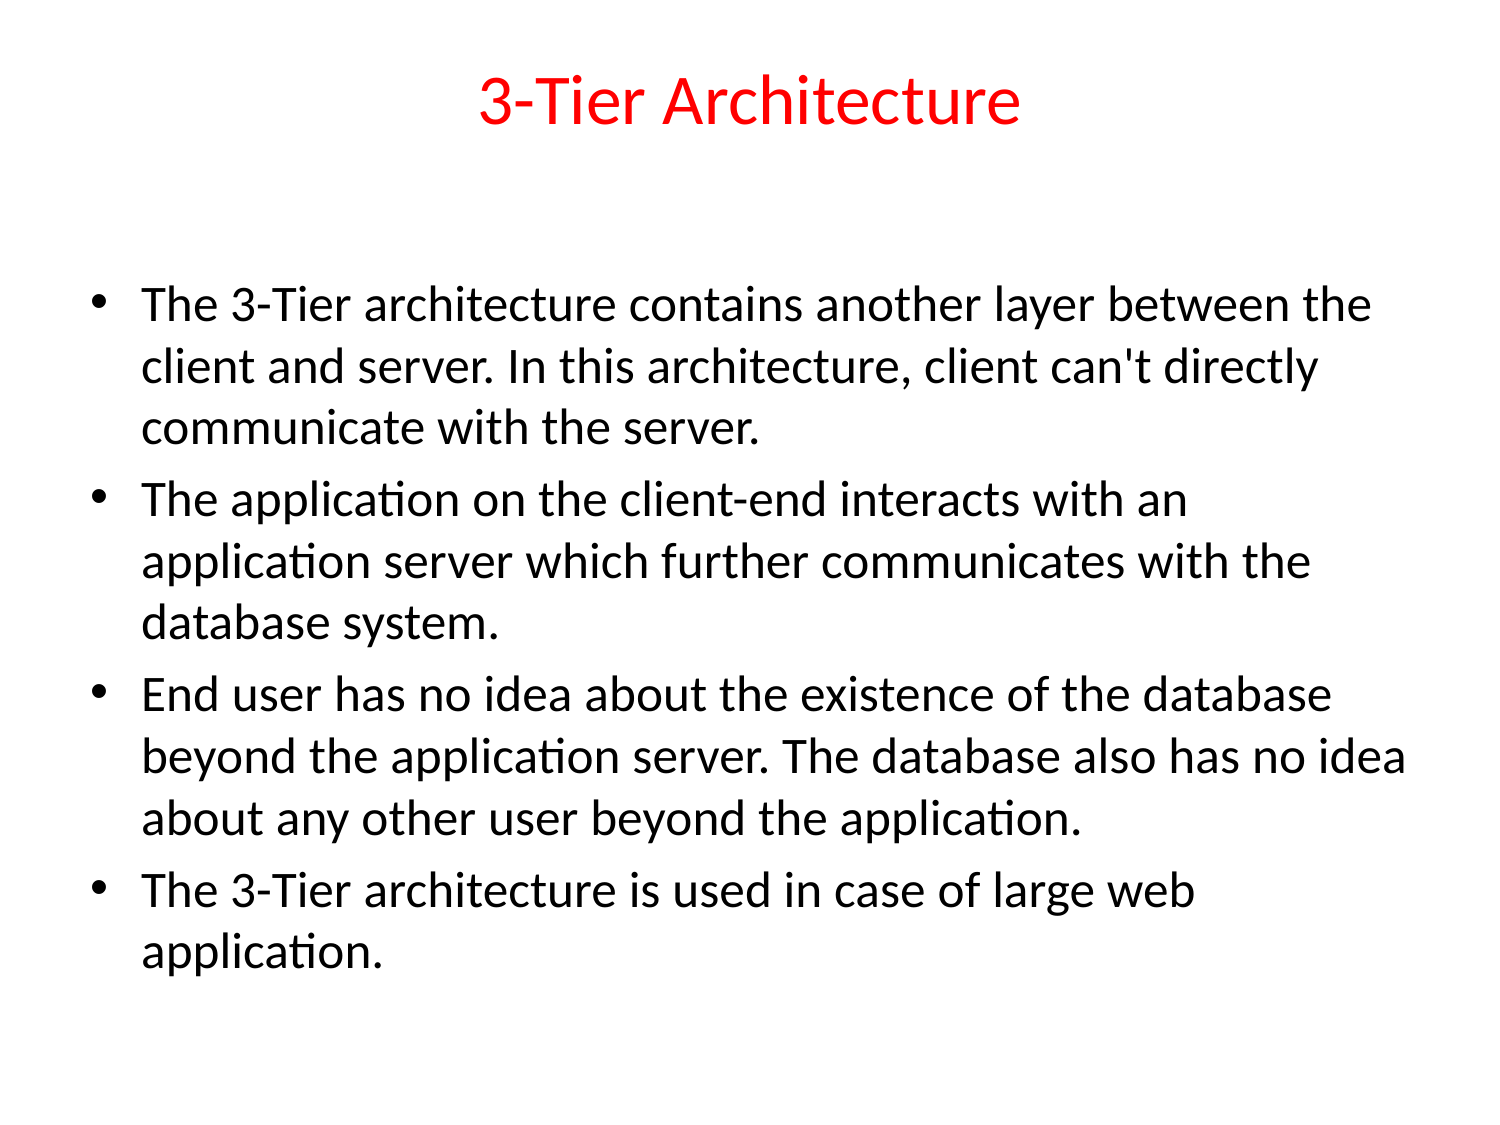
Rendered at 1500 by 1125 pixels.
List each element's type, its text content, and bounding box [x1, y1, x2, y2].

list The 3-Tier architecture contains another layer between the client and server. In this architecture, client can't directly communicate with the server. The application on the client-end interacts with an application server which further communicates with the database system. End user has no idea about the existence of the database beyond the application server. The database also has no idea about any other user beyond the application. The 3-Tier architecture is used in case of large web application. [75, 262, 1425, 1005]
title 3-Tier Architecture [75, 45, 1425, 233]
